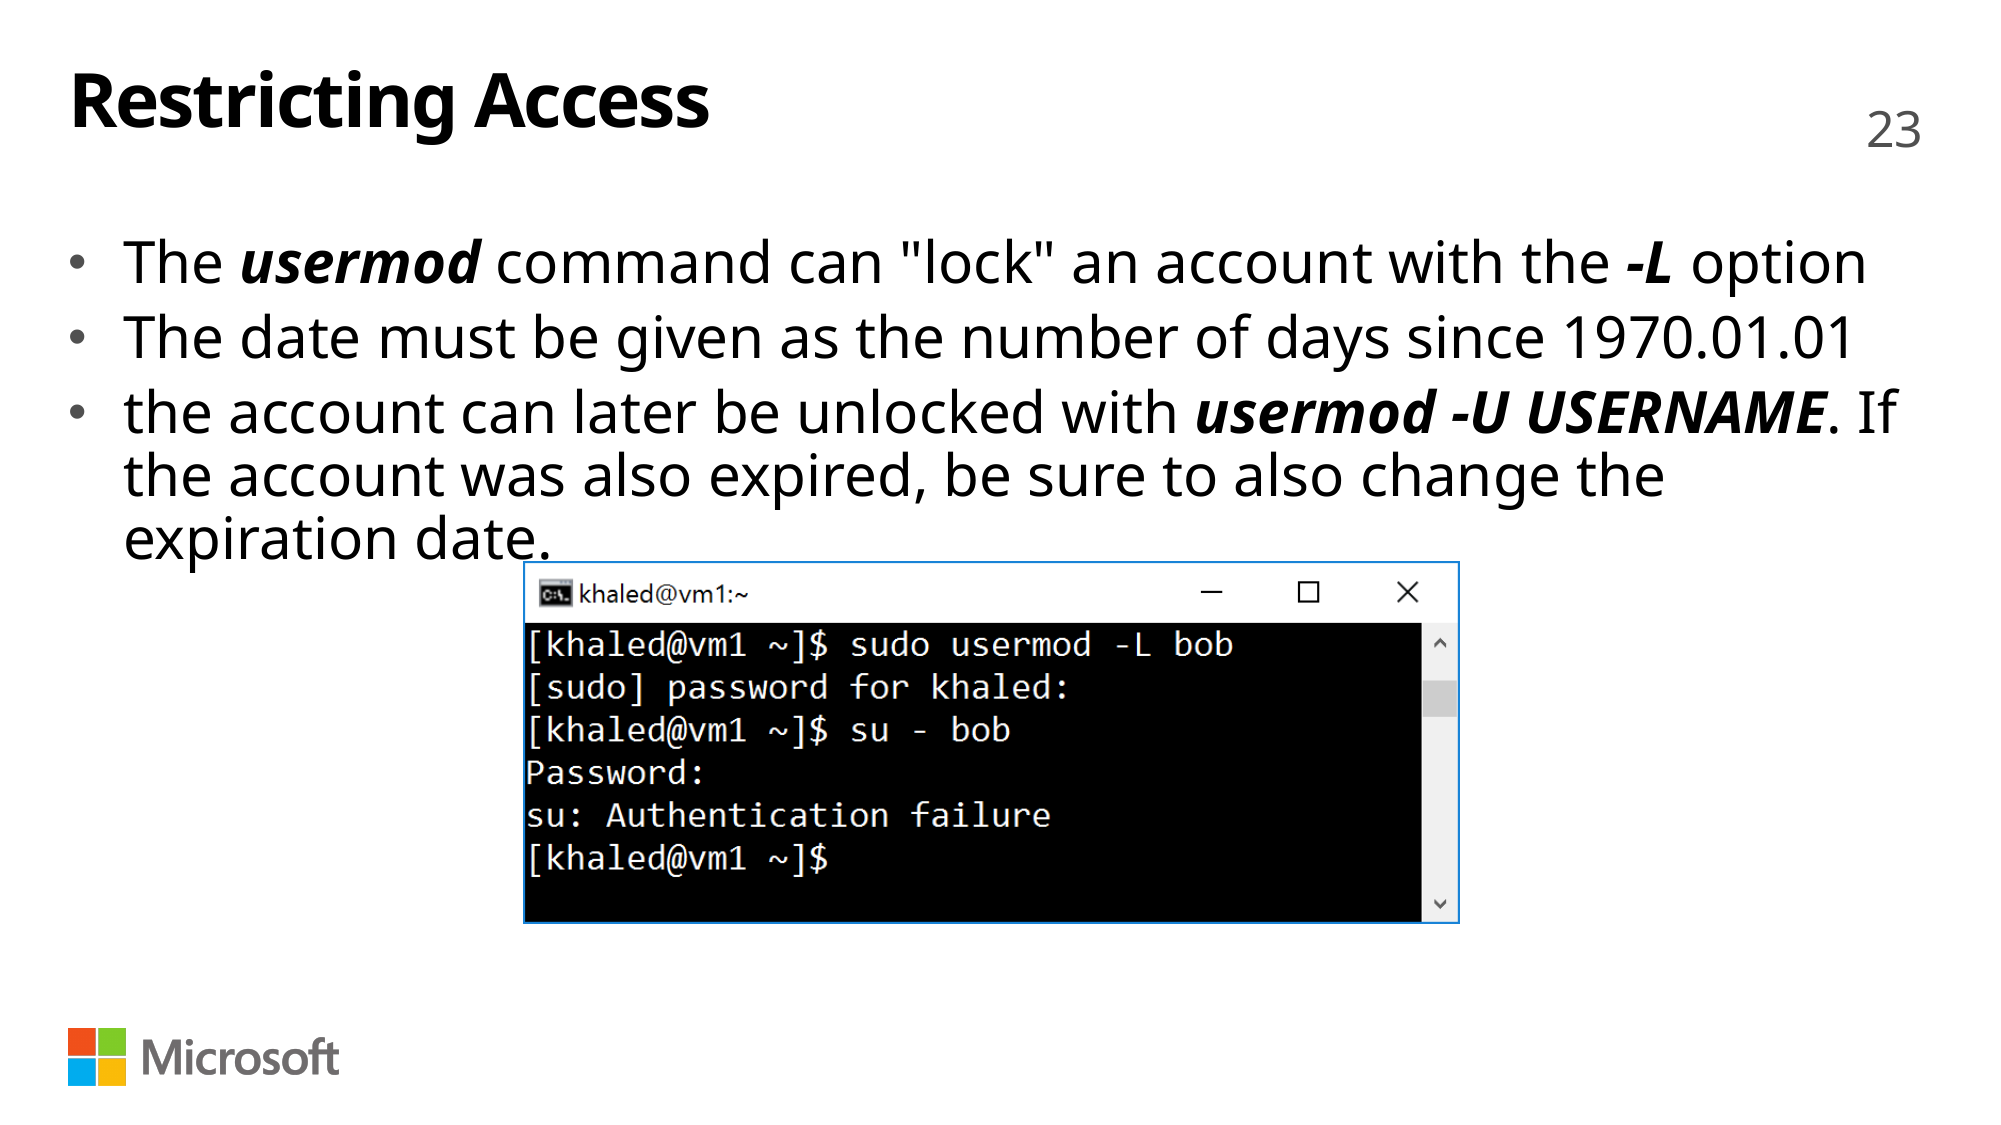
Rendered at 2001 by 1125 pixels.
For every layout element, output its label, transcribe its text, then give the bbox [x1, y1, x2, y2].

picture [68, 1028, 339, 1086]
picture [523, 561, 1460, 924]
text_box 23 [1836, 74, 1970, 184]
title Restricting Access [44, 47, 1957, 196]
list The usermod command can "lock" an account with the -L option The date must be given as the number of days since 1970.01.01 the account can later be unlocked with usermod -U USERNAME. If the account was also expired, be sure to also change the expiration date. [44, 218, 1956, 610]
